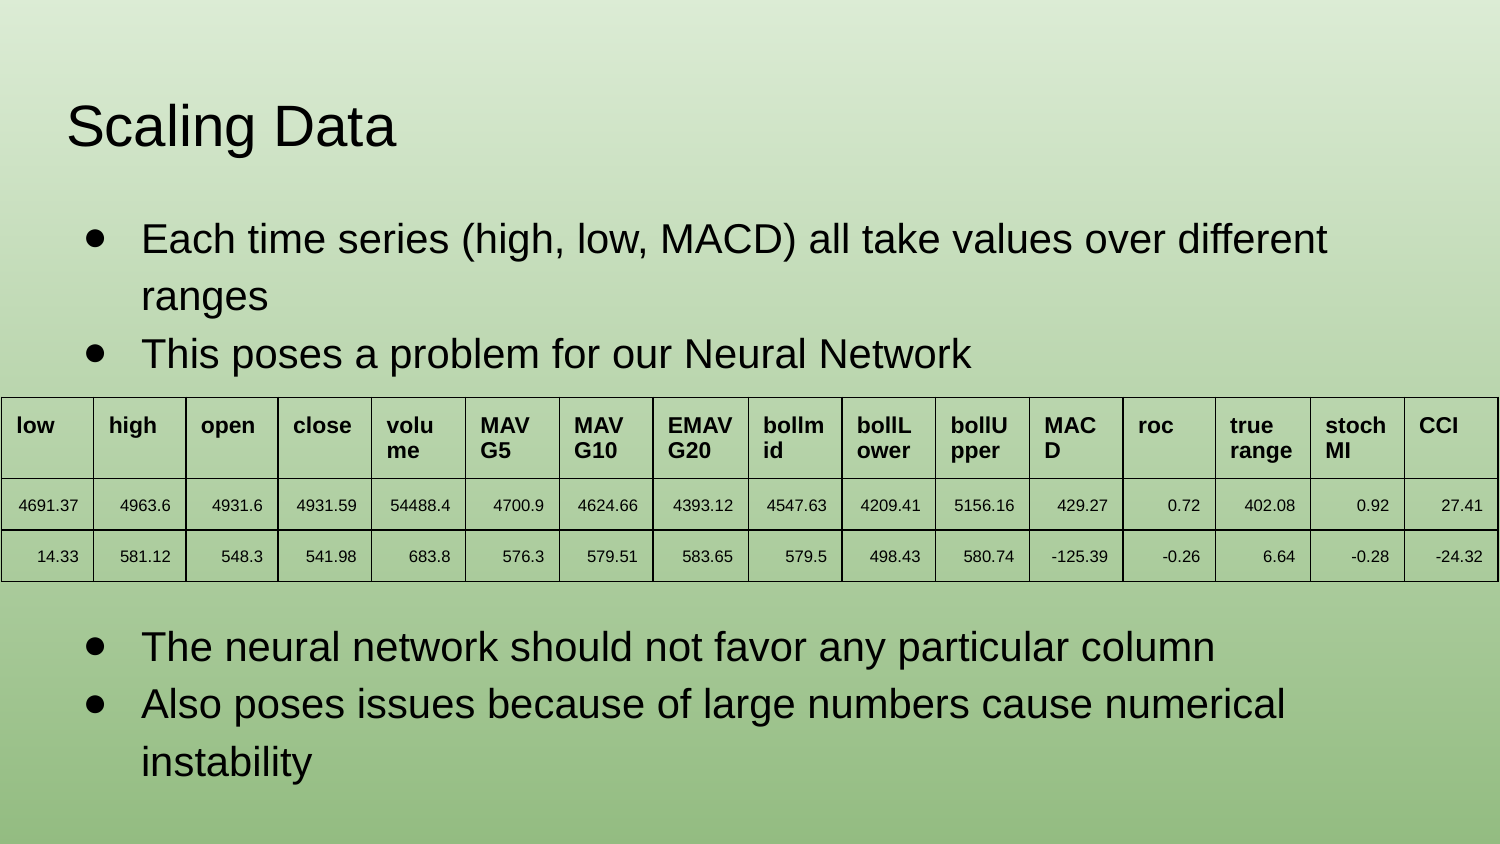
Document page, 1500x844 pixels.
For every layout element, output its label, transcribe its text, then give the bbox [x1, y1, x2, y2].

table_header roc [1124, 398, 1215, 478]
table_cell 579.51 [560, 531, 652, 581]
list Each time series (high, low, MACD) all take values over different ranges This poses a problem for our Neural Network [51, 189, 1449, 383]
table_cell 4209.41 [843, 479, 935, 529]
table_cell 4691.37 [2, 479, 93, 529]
table_cell 4547.63 [749, 479, 841, 529]
table_cell 548.3 [187, 531, 277, 581]
table_cell 4700.9 [466, 479, 559, 529]
table_header MAVG5 [466, 398, 559, 478]
table_cell -125.39 [1030, 531, 1122, 581]
table_cell -24.32 [1405, 531, 1497, 581]
table_header stochMI [1311, 398, 1404, 478]
table_header high [94, 398, 185, 478]
table_cell 4931.6 [187, 479, 277, 529]
table_cell 581.12 [94, 531, 185, 581]
table_header CCI [1405, 398, 1497, 478]
table_cell 580.74 [936, 531, 1029, 581]
table_header EMAVG20 [654, 398, 748, 478]
table_header open [187, 398, 277, 478]
list The neural network should not favor any particular column Also poses issues because of large numbers cause numerical instability [51, 596, 1449, 790]
table_cell 4931.59 [279, 479, 371, 529]
table_cell 579.5 [749, 531, 841, 581]
table_cell 541.98 [279, 531, 371, 581]
table_cell 4963.6 [94, 479, 185, 529]
table_cell 583.65 [654, 531, 748, 581]
table_header close [279, 398, 371, 478]
table_header low [2, 398, 93, 478]
table_cell 429.27 [1030, 479, 1122, 529]
table_header bollUpper [936, 398, 1029, 478]
table_cell 27.41 [1405, 479, 1497, 529]
table_cell 0.92 [1311, 479, 1404, 529]
table_header MAVG10 [560, 398, 652, 478]
table_cell 6.64 [1216, 531, 1310, 581]
table_cell 4624.66 [560, 479, 652, 529]
table_cell -0.26 [1124, 531, 1215, 581]
table_cell 4393.12 [654, 479, 748, 529]
table_header true range [1216, 398, 1310, 478]
table_header volume [372, 398, 465, 478]
table_cell 5156.16 [936, 479, 1029, 529]
table_cell 402.08 [1216, 479, 1310, 529]
title Scaling Data [51, 72, 1449, 167]
table_cell 683.8 [372, 531, 465, 581]
table_cell 498.43 [843, 531, 935, 581]
table_cell 576.3 [466, 531, 559, 581]
table_header MACD [1030, 398, 1122, 478]
table_header bollLower [843, 398, 935, 478]
table_header bollmid [749, 398, 841, 478]
table_cell 54488.4 [372, 479, 465, 529]
table_cell 14.33 [2, 531, 93, 581]
table_cell -0.28 [1311, 531, 1404, 581]
table_cell 0.72 [1124, 479, 1215, 529]
